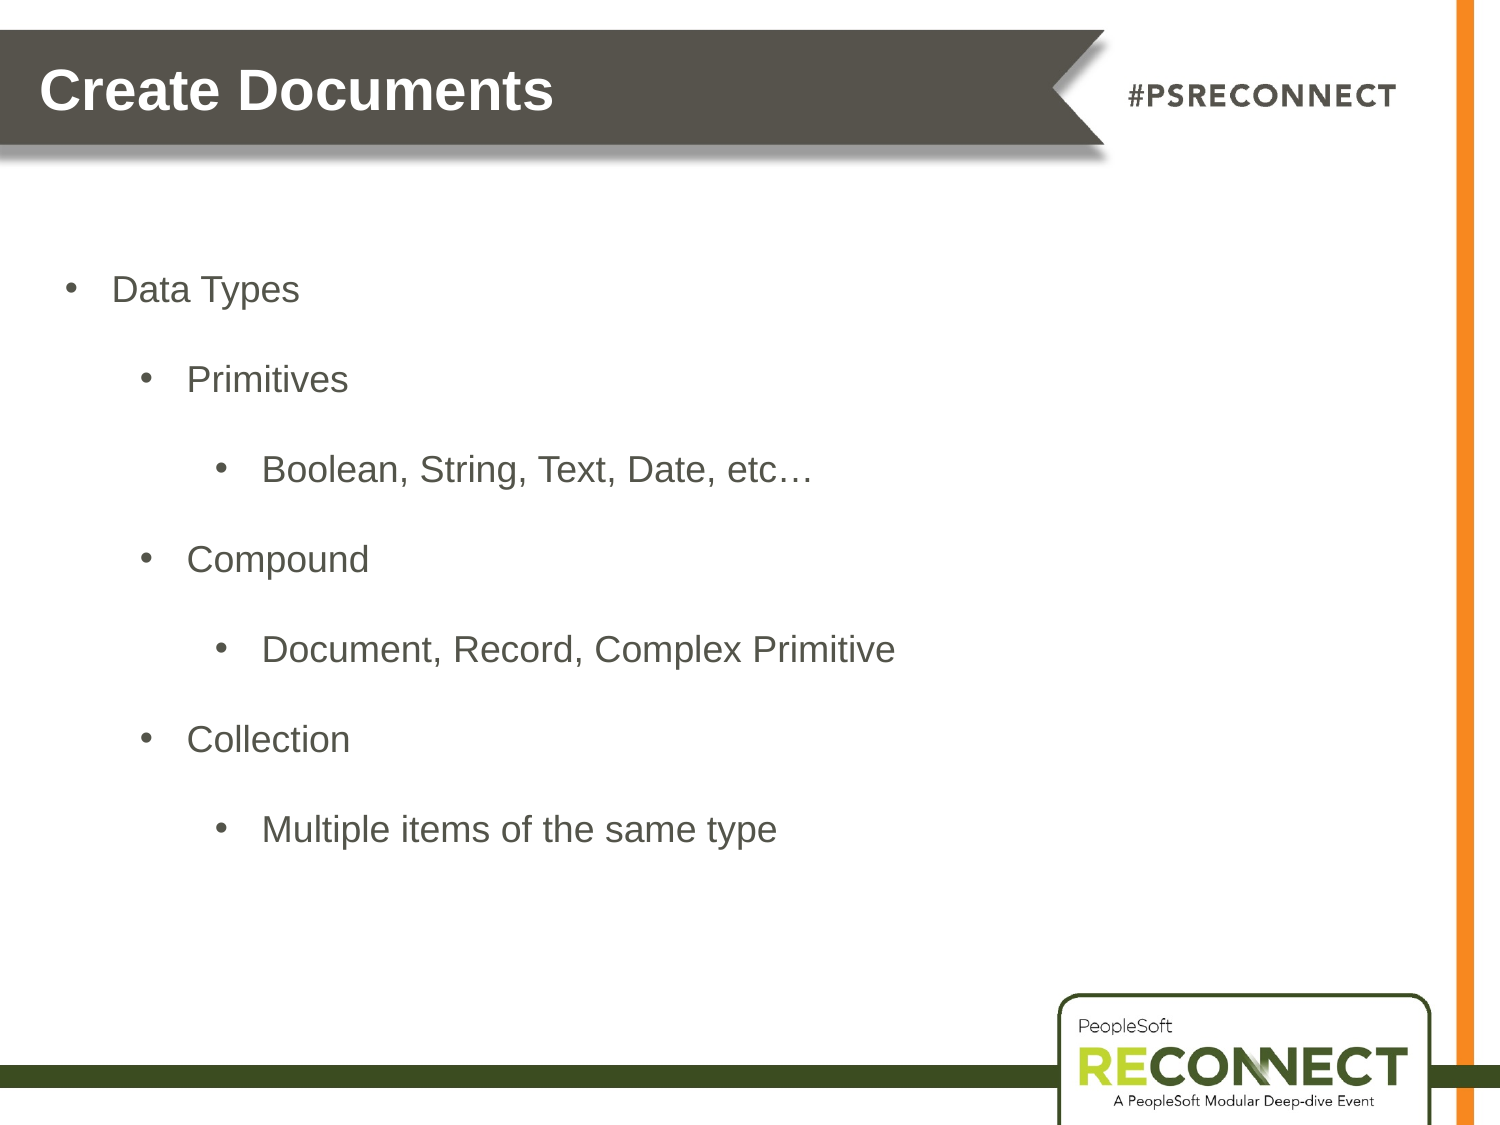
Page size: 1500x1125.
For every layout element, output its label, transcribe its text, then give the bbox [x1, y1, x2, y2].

picture [0, 0, 1500, 1125]
text_box Data Types Primitives Boolean, String, Text, Date, etc… Compound Document, Record, Complex Primitive Collection Multiple items of the same type [49, 212, 1400, 948]
text_box Create Documents [24, 44, 988, 133]
